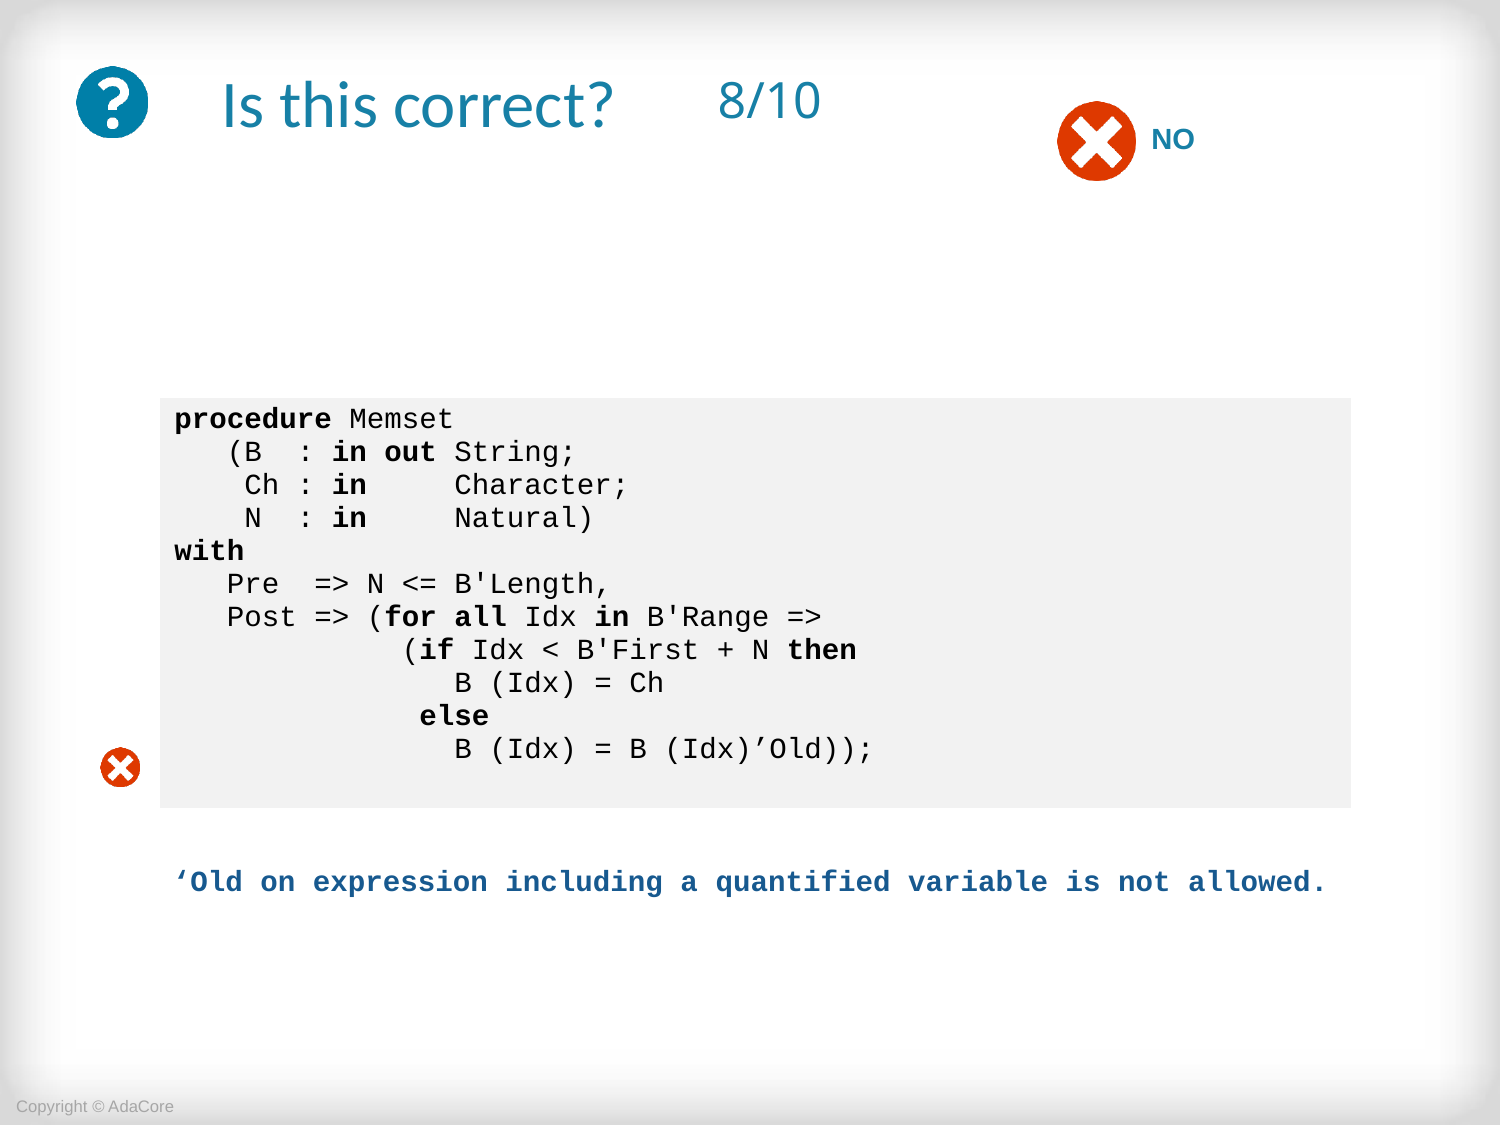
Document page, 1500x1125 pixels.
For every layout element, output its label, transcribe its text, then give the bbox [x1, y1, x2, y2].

title 8/10 [702, 54, 1022, 143]
picture [0, 0, 1500, 1125]
text_box ‘Old on expression including a quantified variable is not allowed. [158, 854, 1352, 905]
table_header procedure Memset (B : in out String; Ch : in Character; N : in Natural) with Pre => N <= B'Length, Post => (for all Idx in B'Range => (if Idx < B'First + N then B (Idx) = Ch else B (Idx) = B (Idx)’Old)); [160, 398, 1351, 808]
